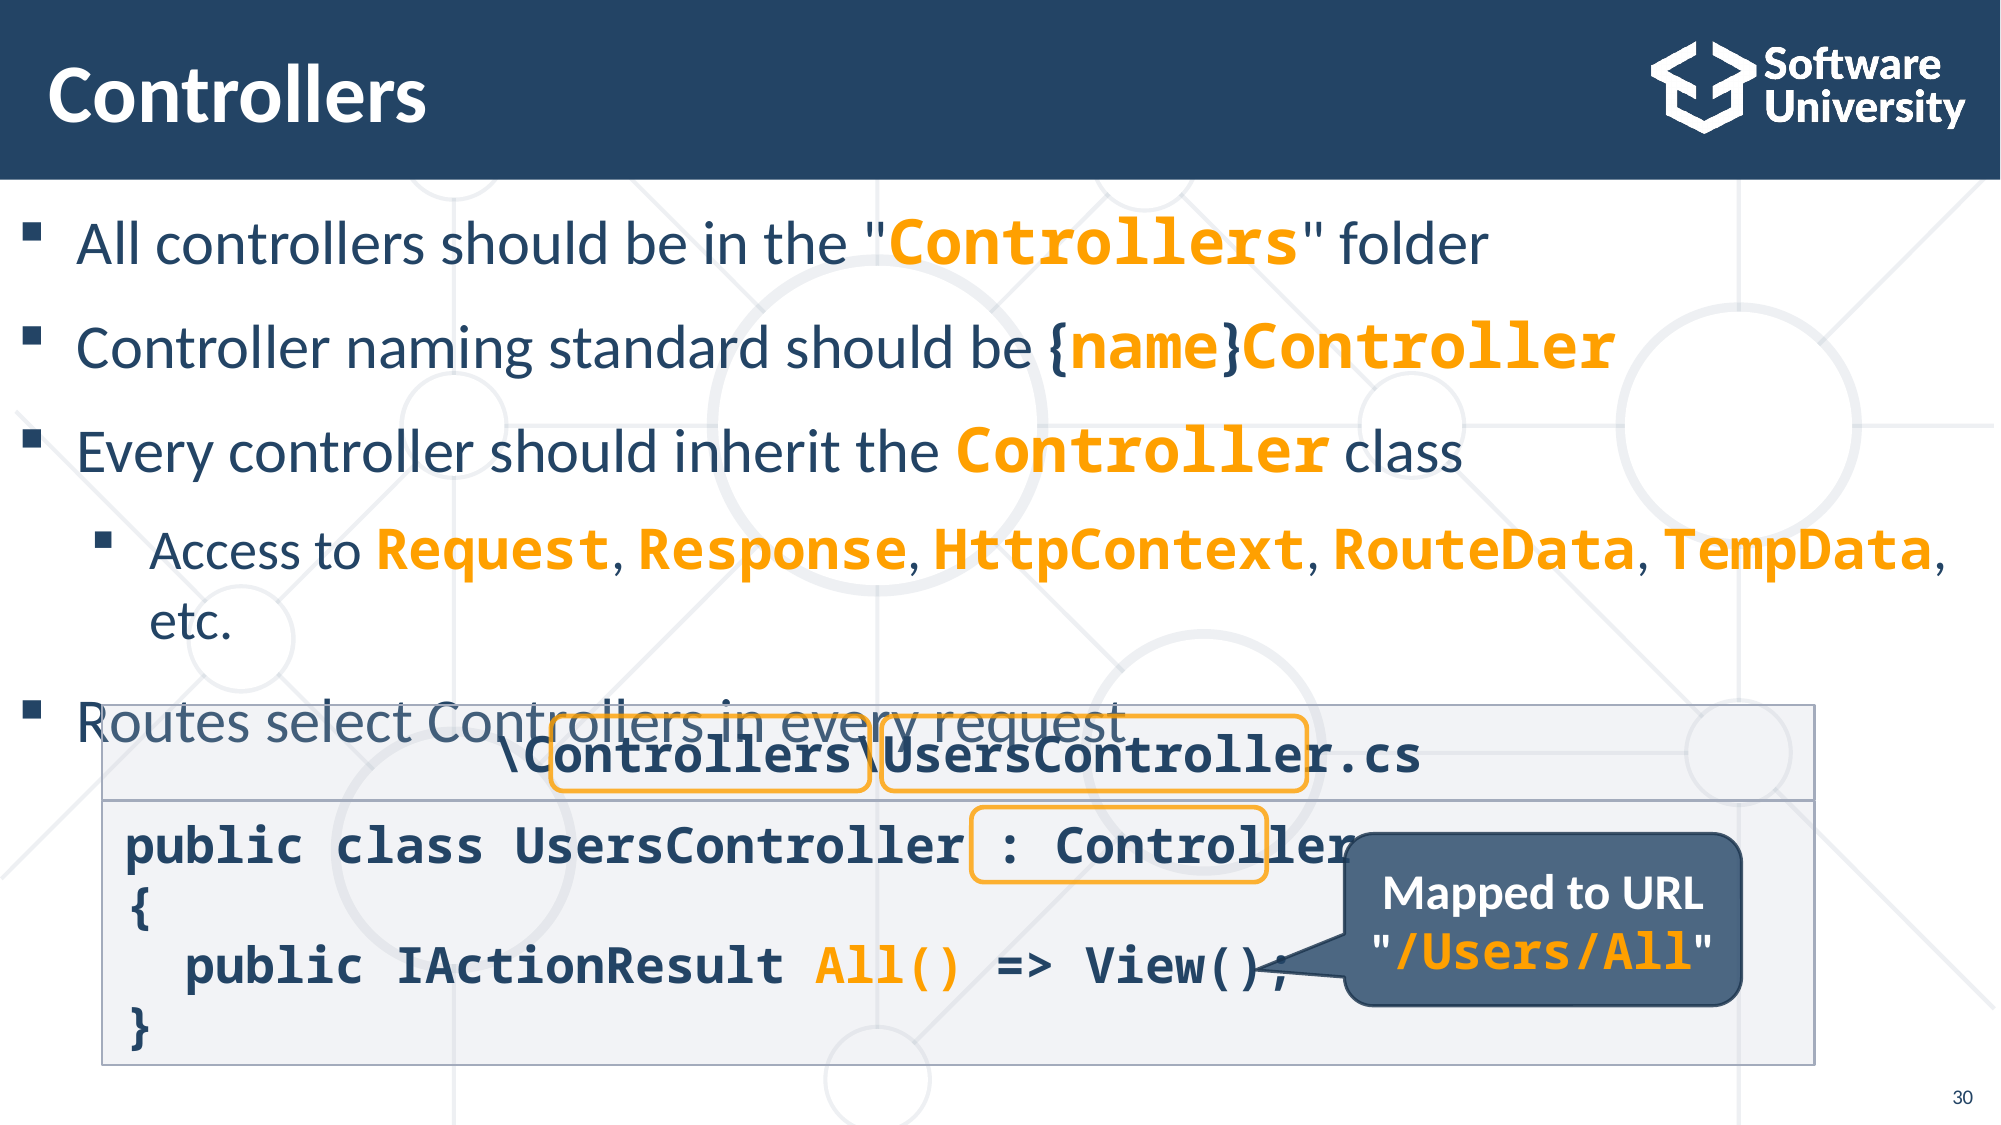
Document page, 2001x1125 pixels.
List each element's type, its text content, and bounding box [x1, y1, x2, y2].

list All controllers should be in the "Controllers" folder Controller naming standard should be {name}Controller Every controller should inherit the Controller class Access to Request, Response, HttpContext, RouteData, TempData, etc. Routes select Controllers in every request [0, 196, 2000, 1104]
slide_number 30 [1927, 1067, 1989, 1117]
picture [1651, 41, 1966, 134]
title Controllers [31, 16, 1625, 162]
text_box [101, 704, 1815, 1068]
